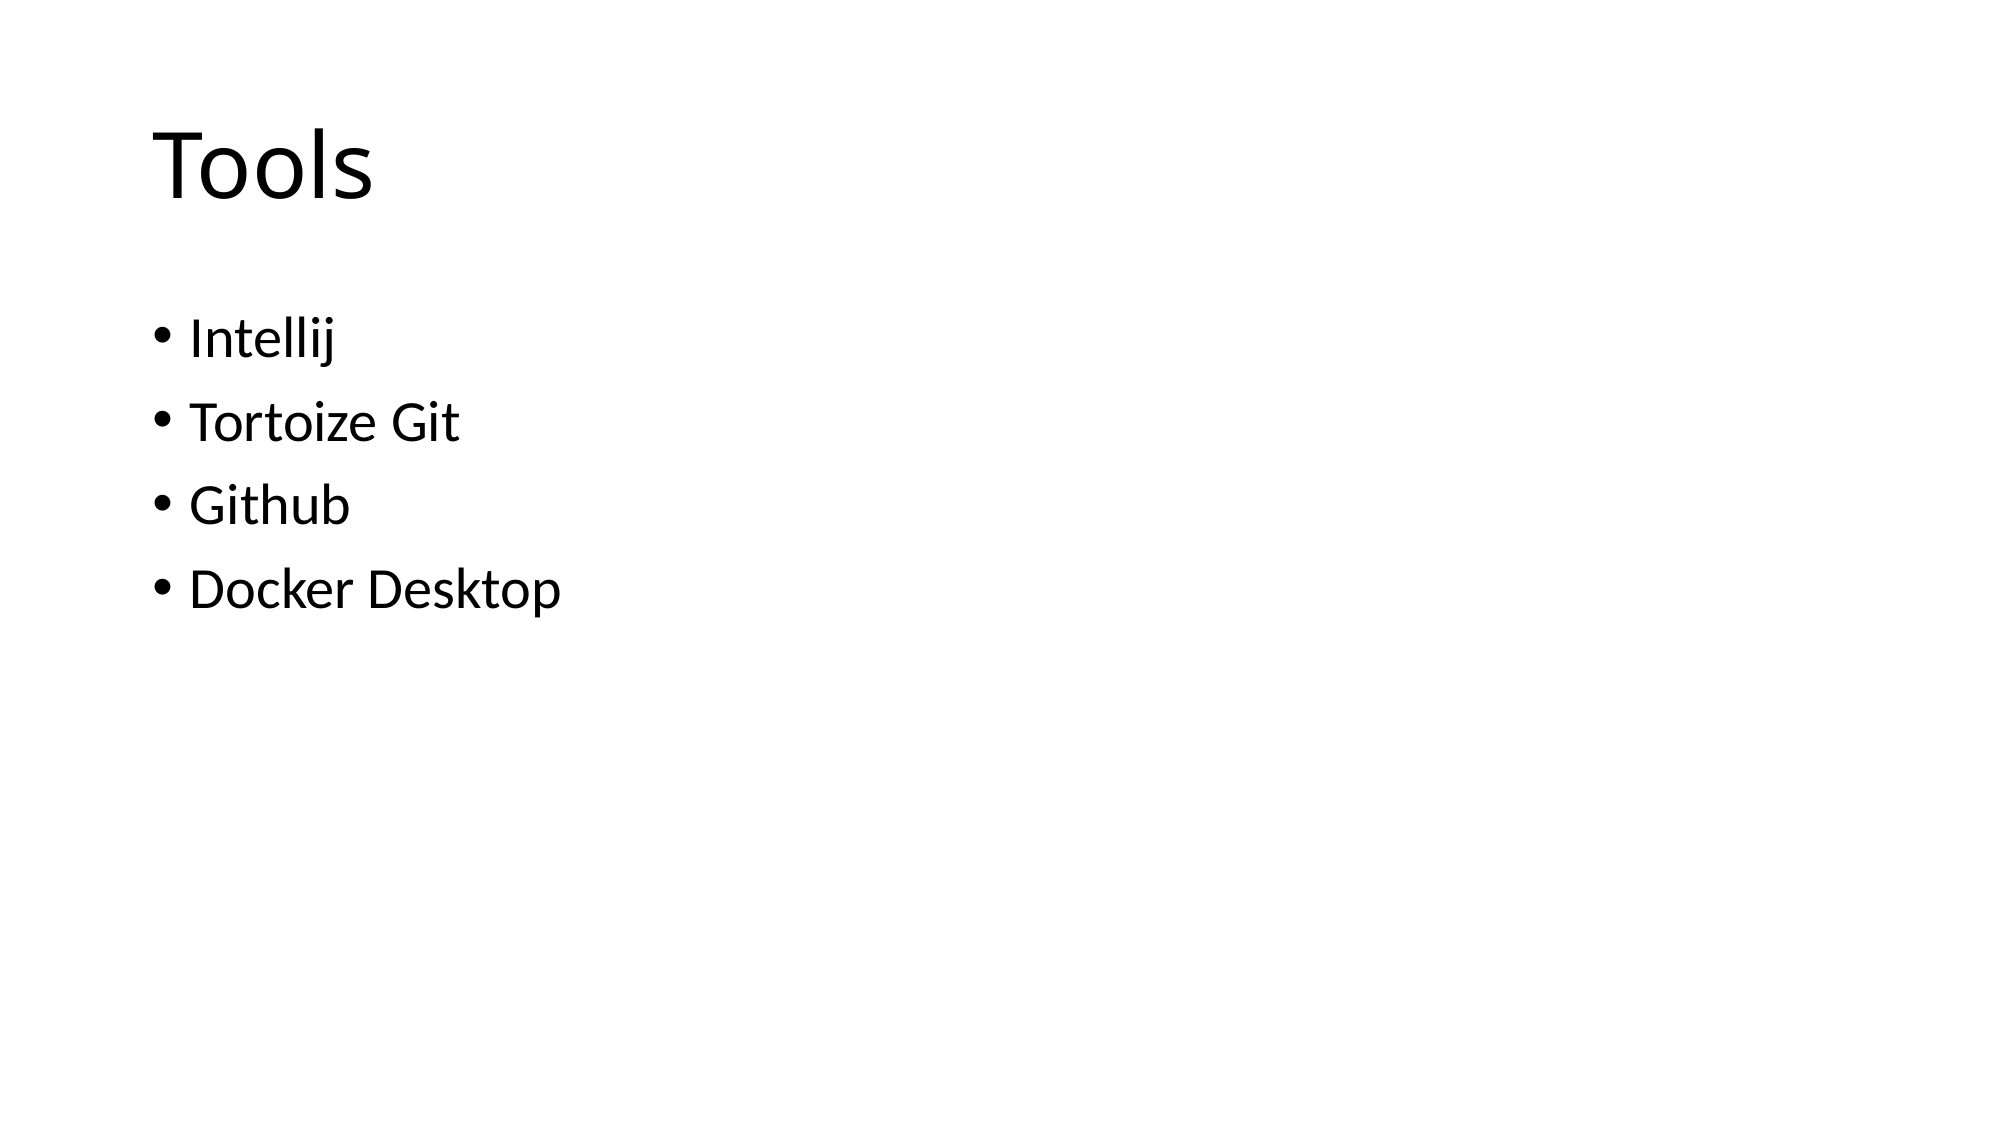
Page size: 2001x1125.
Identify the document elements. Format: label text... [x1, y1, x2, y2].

title Tools [137, 59, 1863, 278]
list Intellij Tortoize Git Github Docker Desktop [137, 299, 1863, 1014]
